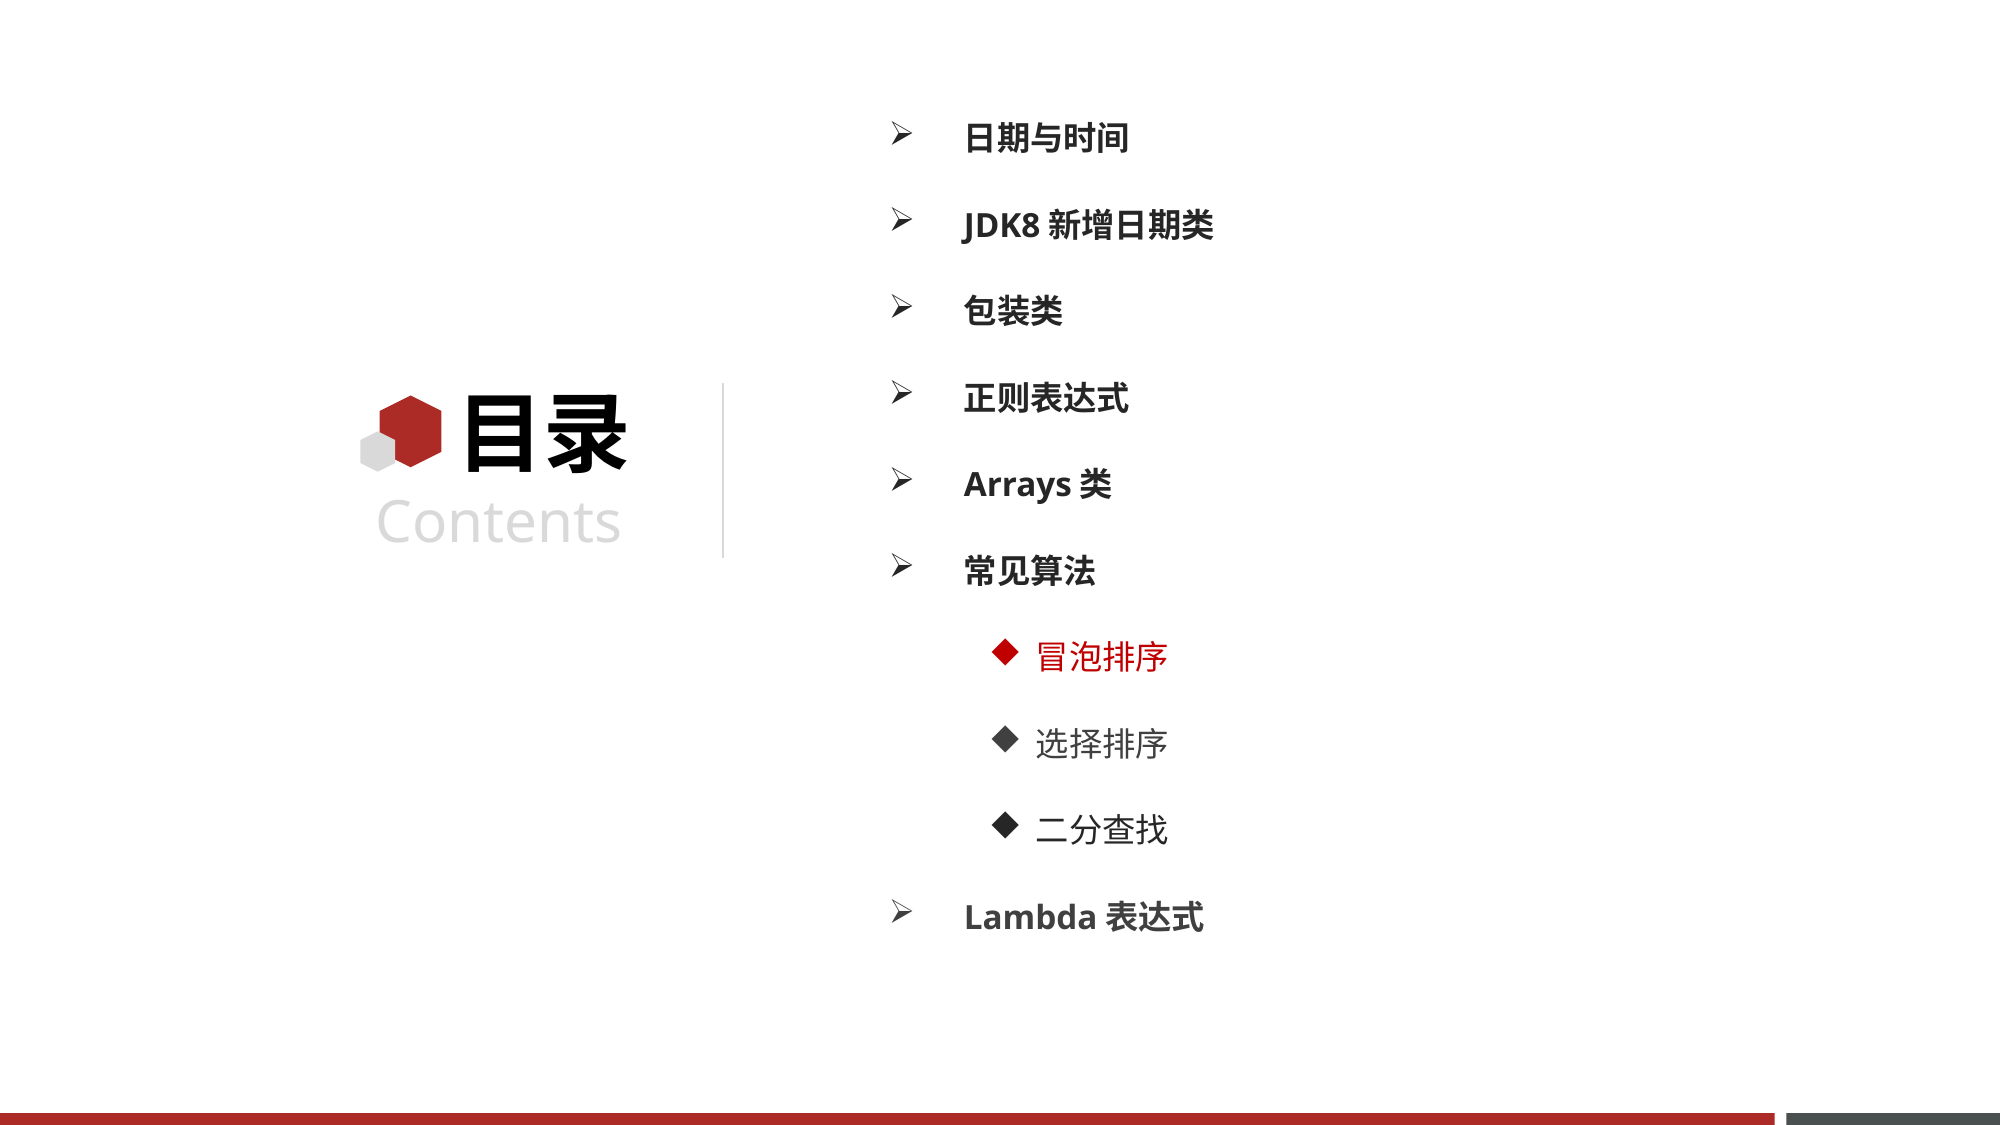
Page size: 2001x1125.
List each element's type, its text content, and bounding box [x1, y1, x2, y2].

list 日期与时间 JDK8新增日期类 包装类 正则表达式 Arrays类 常见算法 冒泡排序 选择排序 二分查找 Lambda表达式 [874, 69, 1622, 945]
